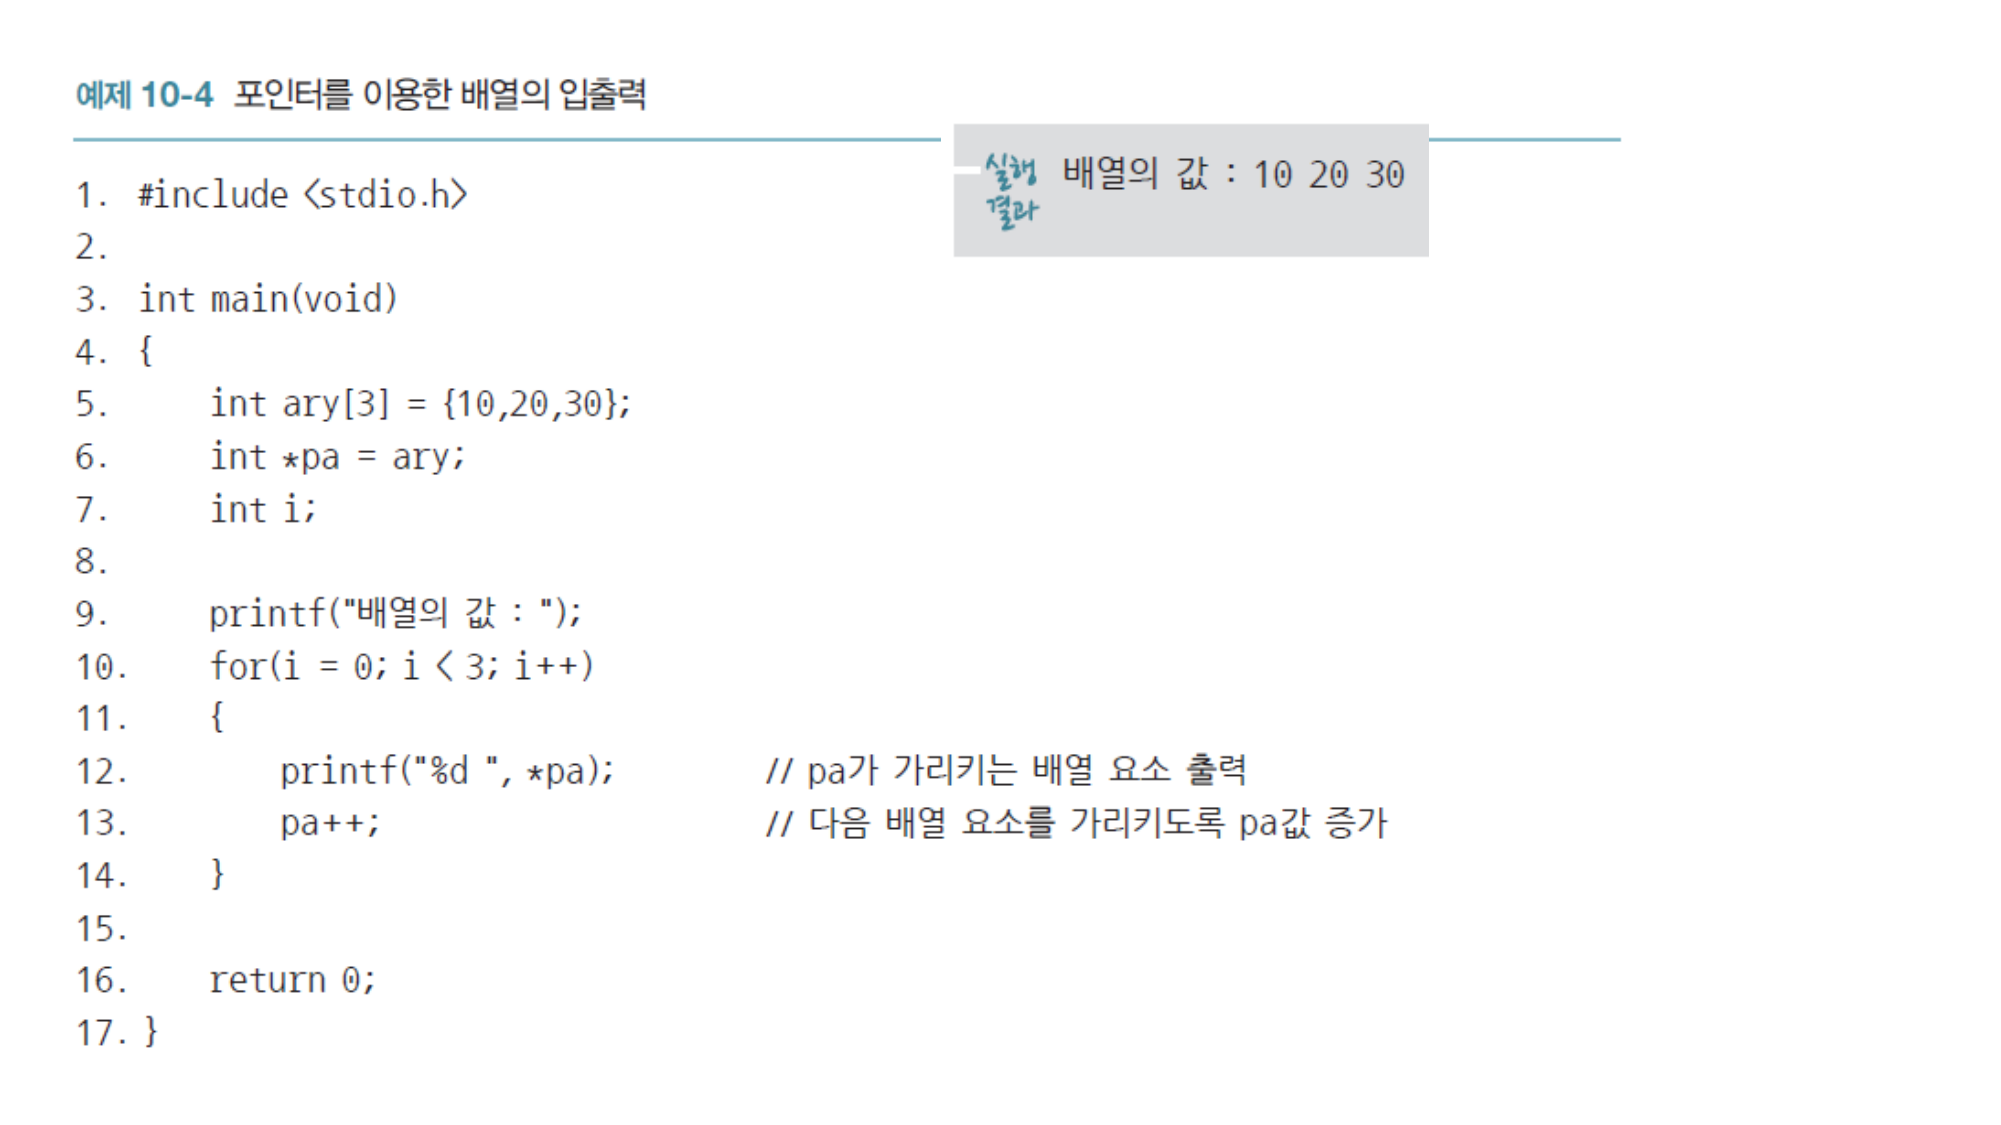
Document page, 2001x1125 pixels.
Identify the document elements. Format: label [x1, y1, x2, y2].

picture [59, 67, 1625, 1053]
